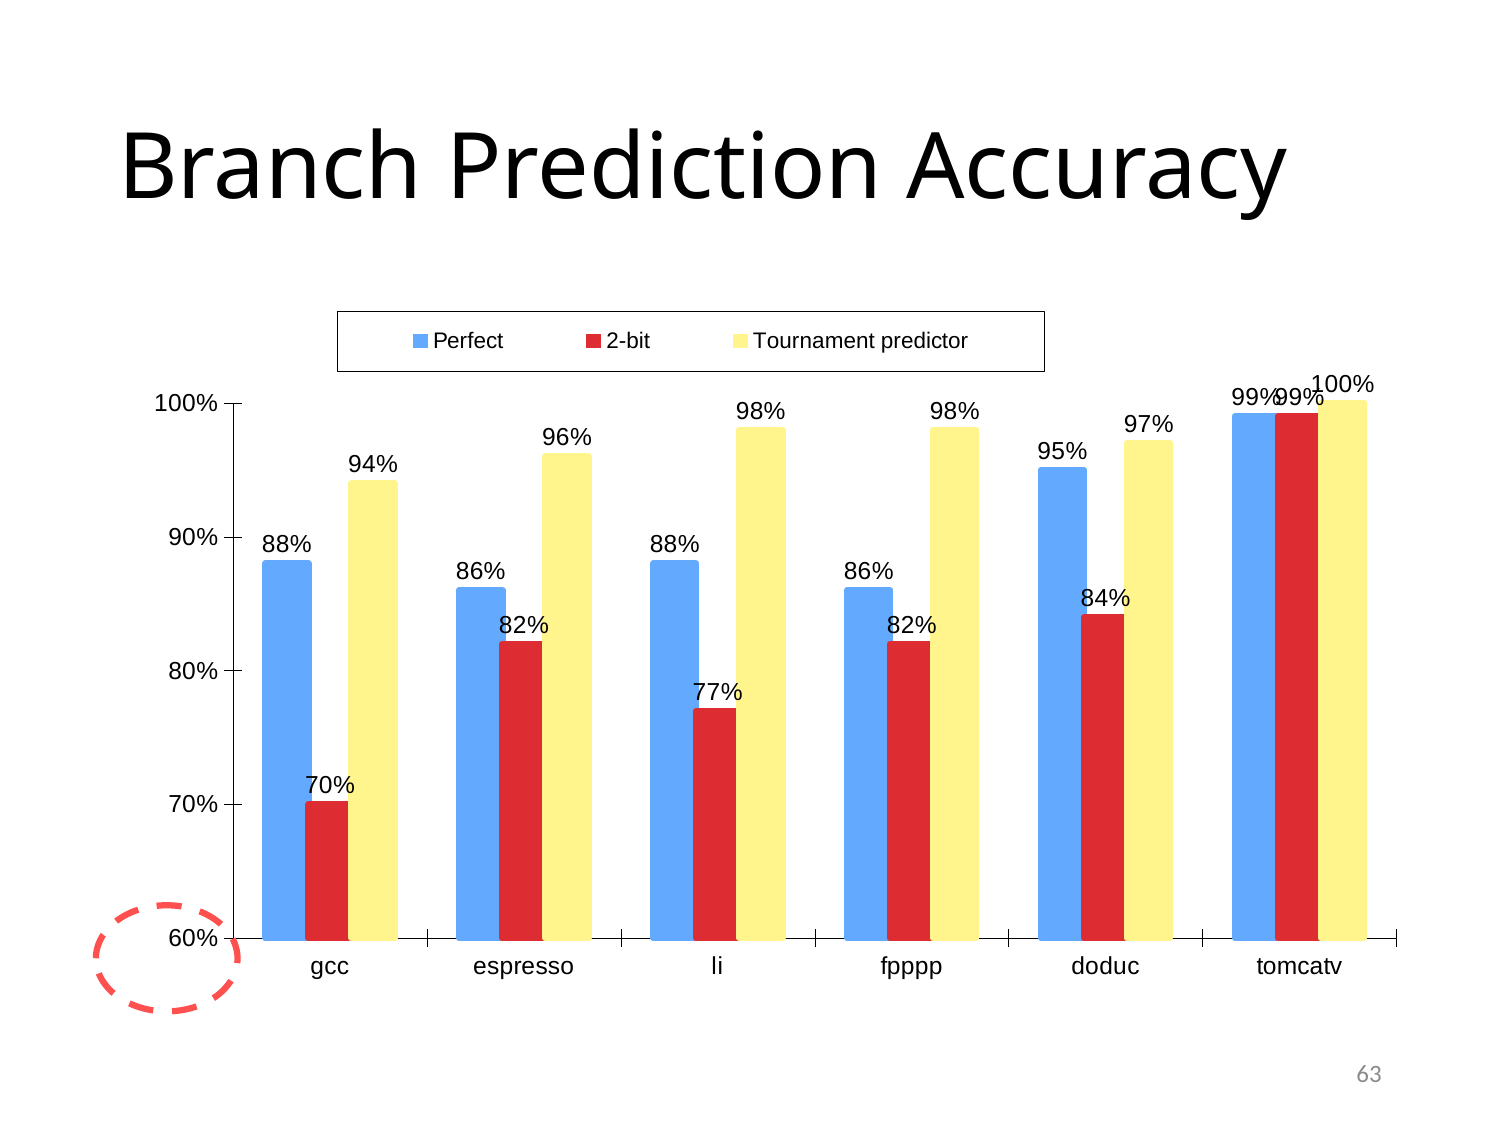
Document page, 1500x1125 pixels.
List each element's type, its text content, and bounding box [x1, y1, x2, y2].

title Branch Prediction Accuracy [103, 59, 1397, 278]
text_box [95, 935, 103, 982]
slide_number 63 [1059, 1042, 1397, 1103]
chart [103, 299, 1397, 1014]
